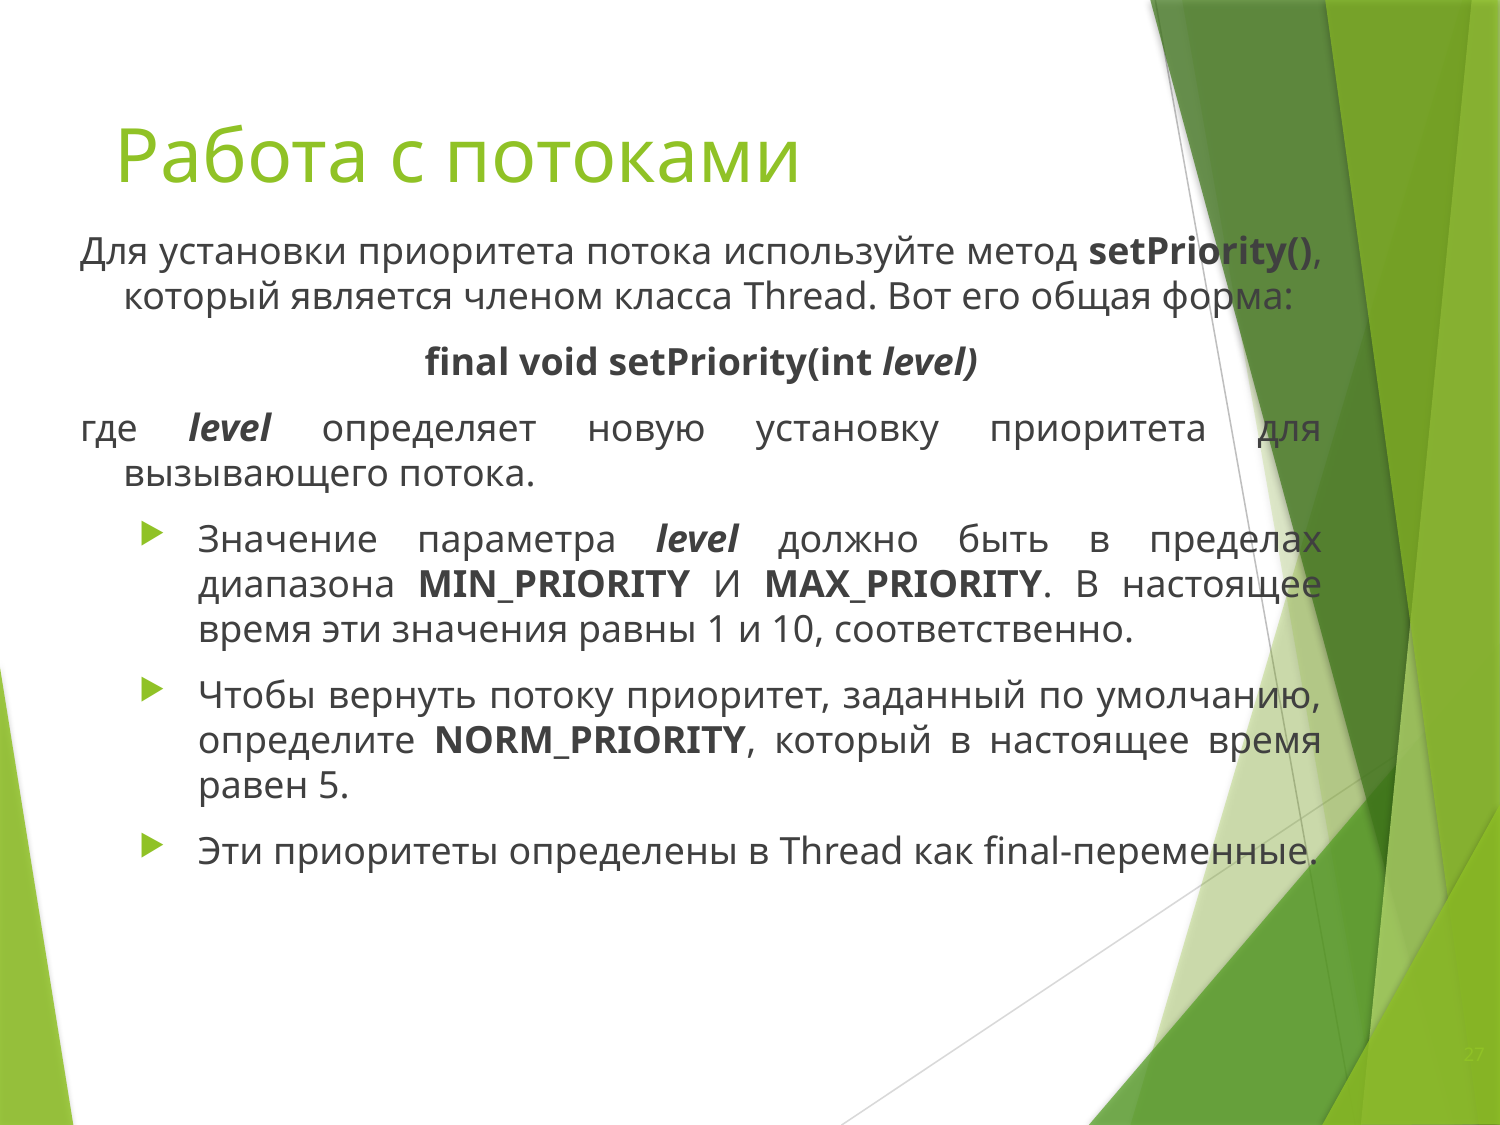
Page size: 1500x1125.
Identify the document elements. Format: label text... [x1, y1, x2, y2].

title Работа с потоками [99, 99, 1142, 219]
list Для установки приоритета потока используйте метод setPriority(), который является членом класса Thread. Вот его общая форма: final void setPriority(int level) где level определяет новую установку приоритета для вызывающего потока. Значение параметра level должно быть в пределах диапазона min_priority и max_priority. В настоящее время эти значения равны 1 и 10, соответственно. Чтобы вернуть потоку приоритет, заданный по умолчанию, определите norm_priority, который в настоящее время равен 5. Эти приоритеты определены в Thread как final-переменные. [64, 219, 1338, 950]
slide_number 27 [1337, 1025, 1500, 1085]
